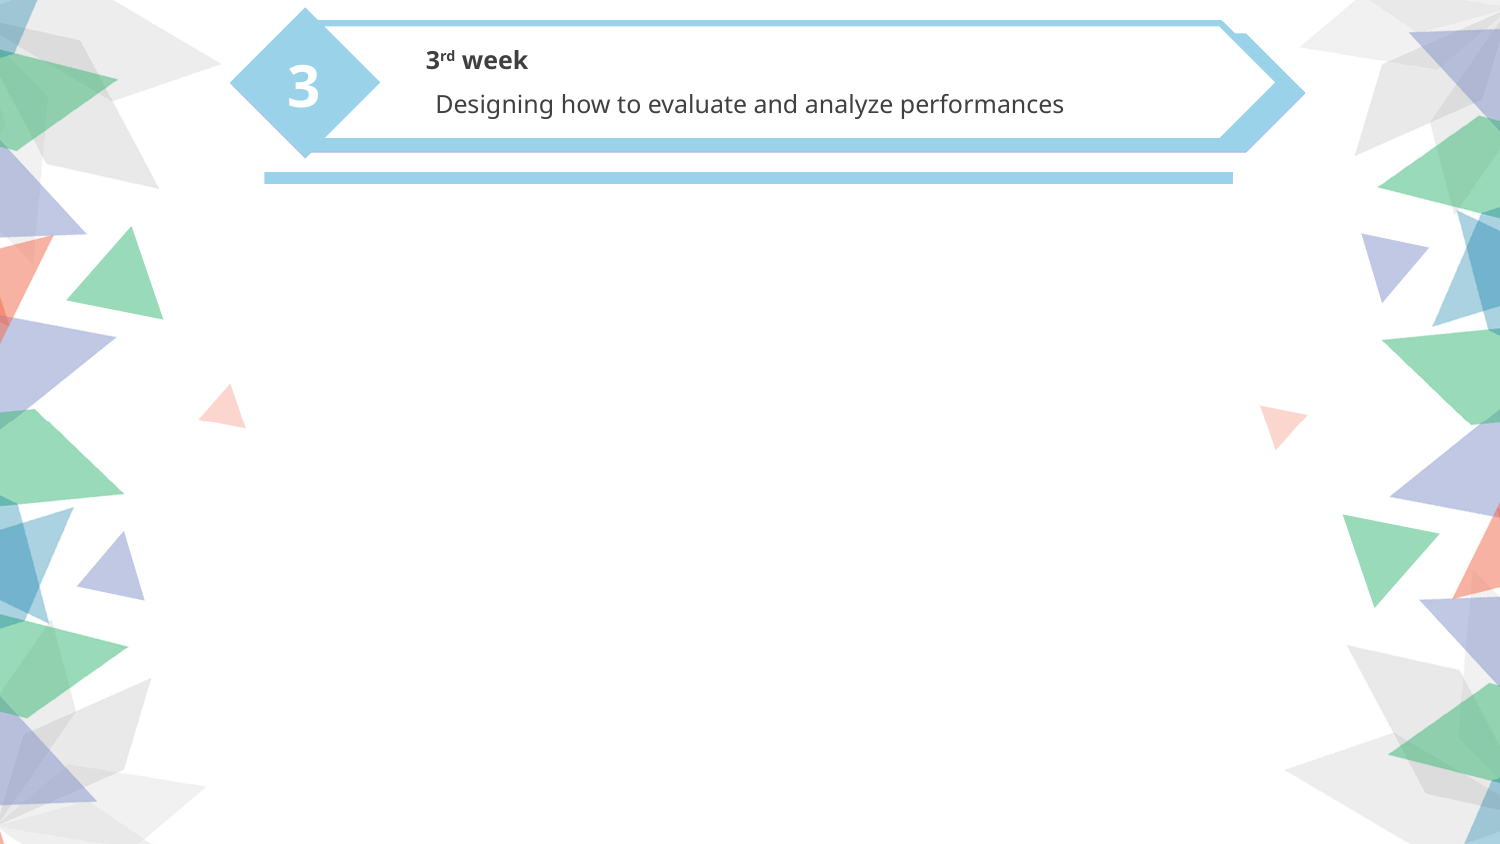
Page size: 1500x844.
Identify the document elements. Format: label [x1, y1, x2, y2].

text_box [229, 7, 1306, 158]
picture [0, 0, 1500, 844]
text_box [262, 170, 1235, 186]
